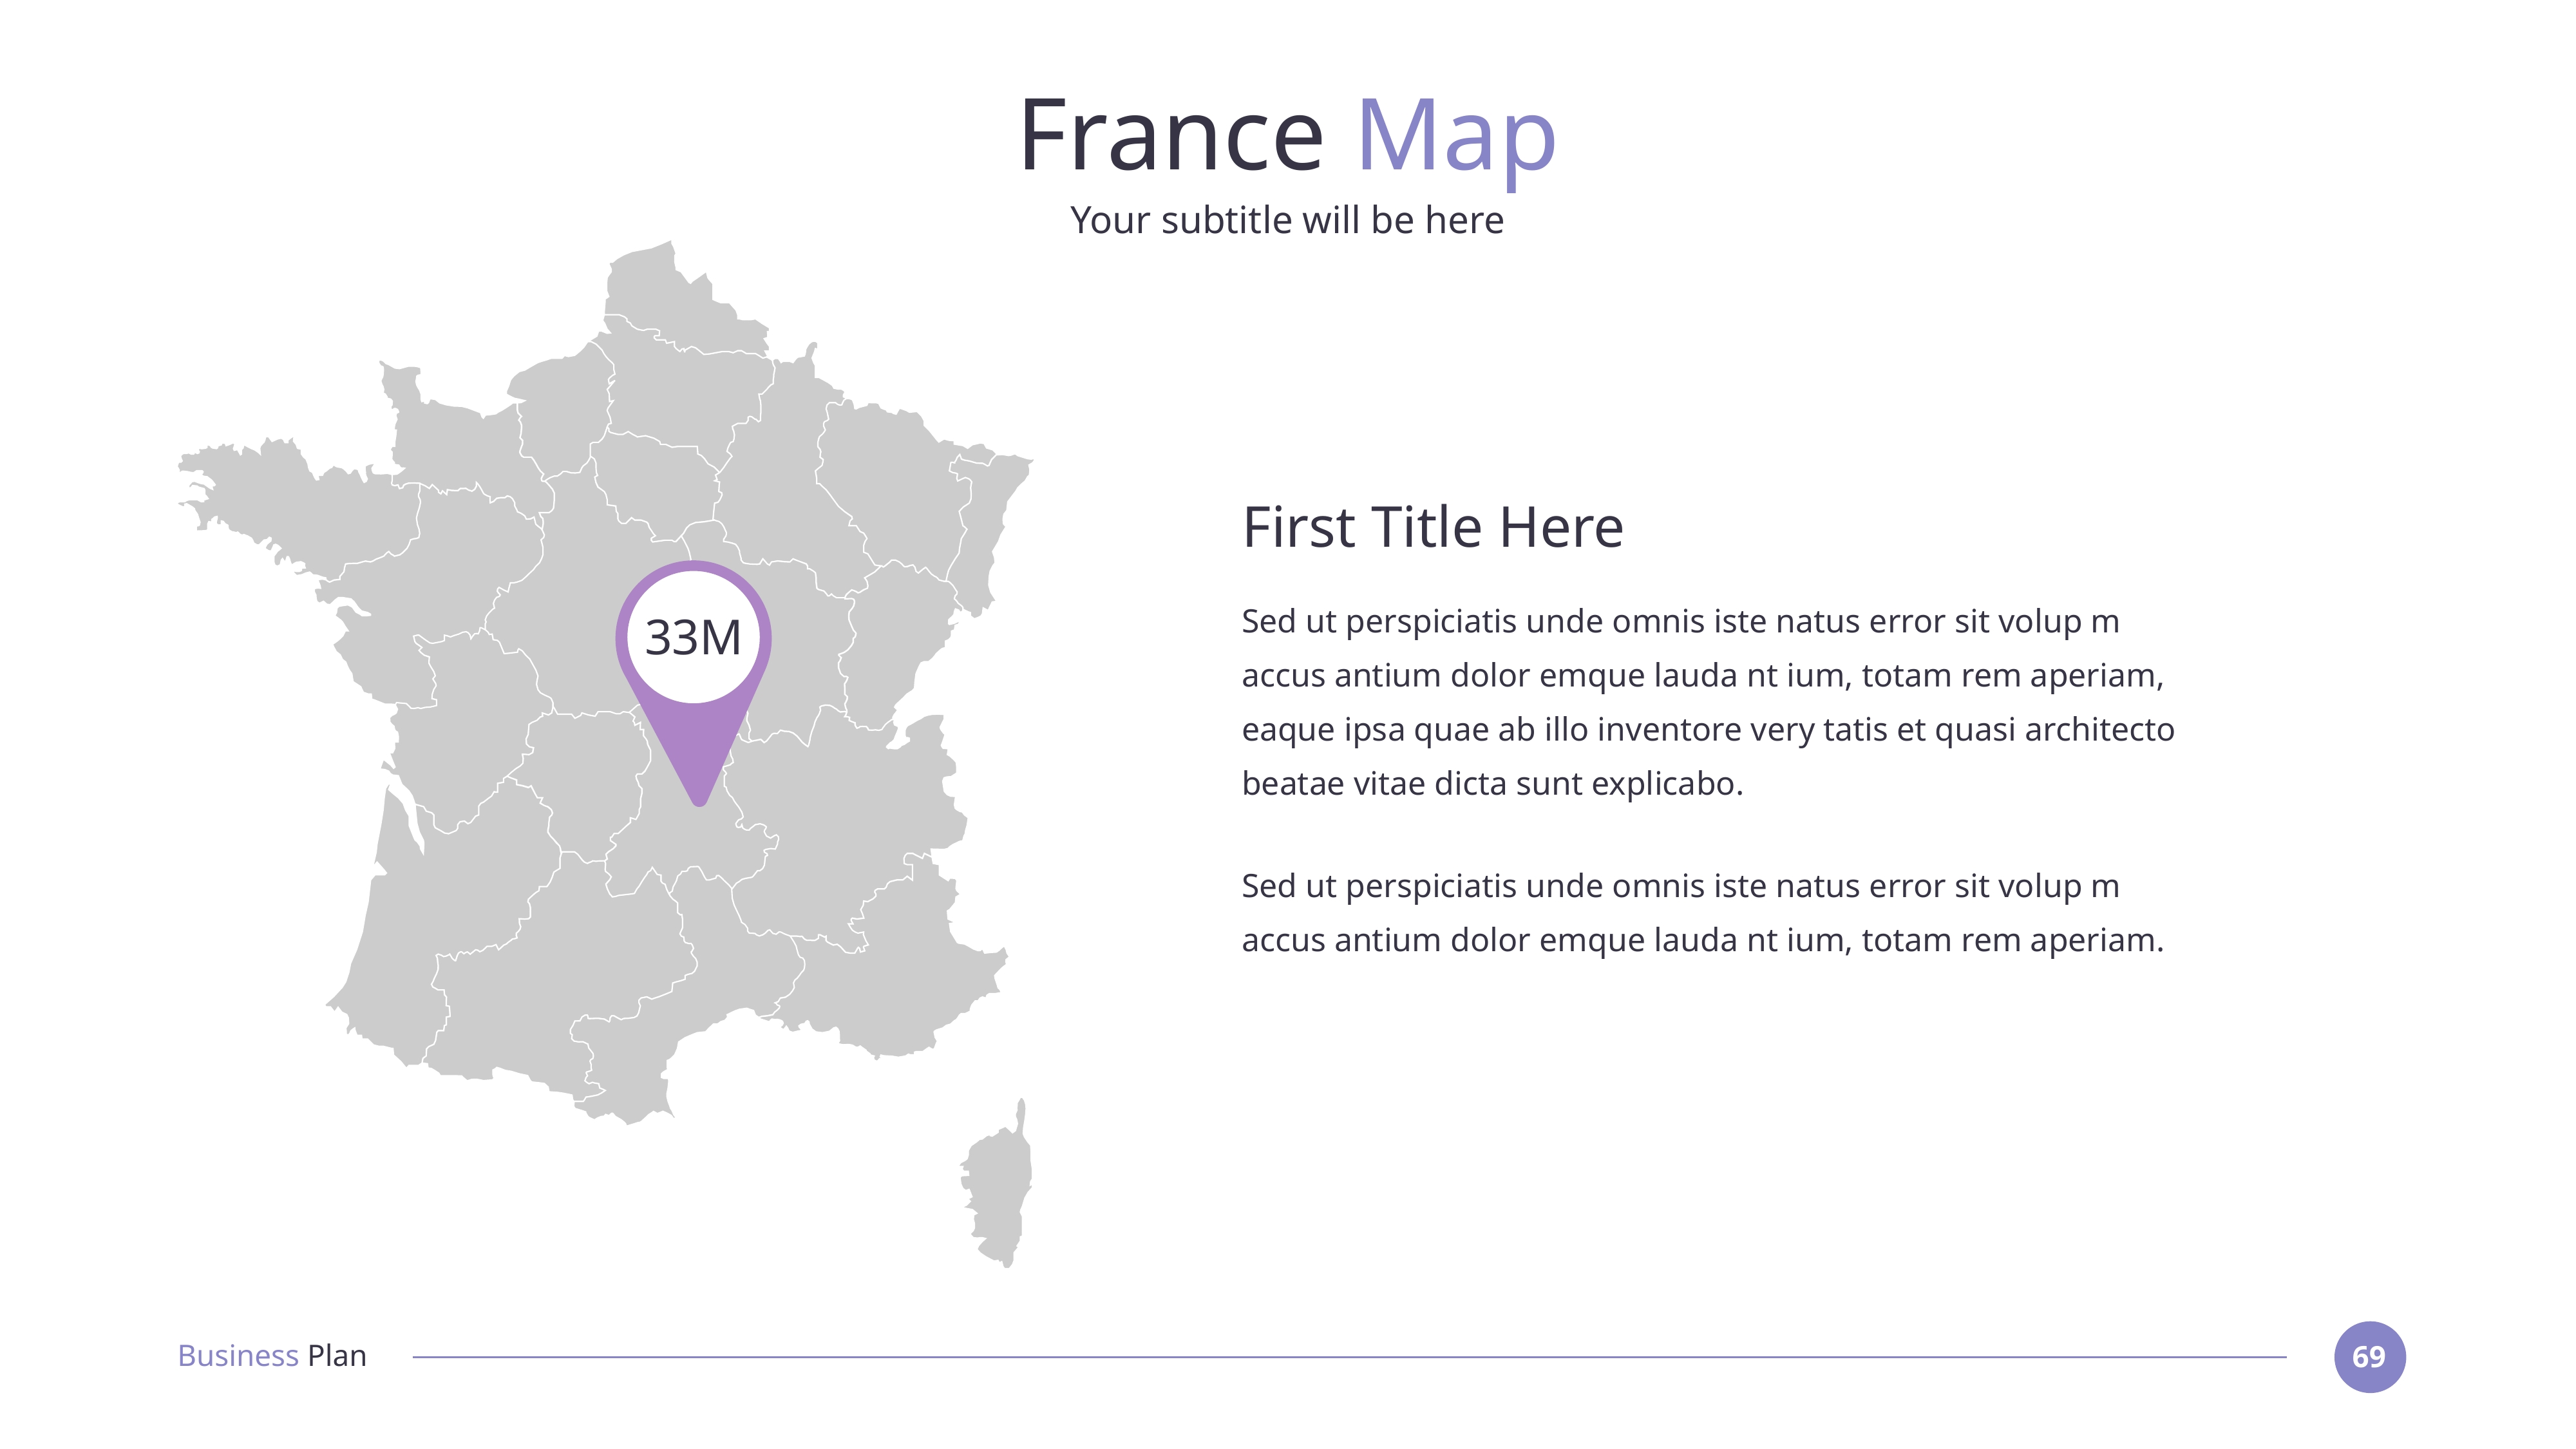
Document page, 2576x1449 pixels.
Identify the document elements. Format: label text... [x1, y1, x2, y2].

text_box First Title Here [1242, 491, 2208, 560]
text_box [176, 239, 1035, 1269]
list Your subtitle will be here [177, 196, 2399, 243]
title France Map [177, 70, 2399, 193]
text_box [615, 556, 773, 809]
text_box Sed ut perspiciatis unde omnis iste natus error sit volup m accus antium dolor emque lauda nt ium, totam rem aperiam, eaque ipsa quae ab illo inventore very tatis et quasi architecto beatae vitae dicta sunt explicabo. Sed ut perspiciatis unde omnis iste natus error sit volup m accus antium dolor emque lauda nt ium, totam rem aperiam. [1242, 585, 2209, 962]
